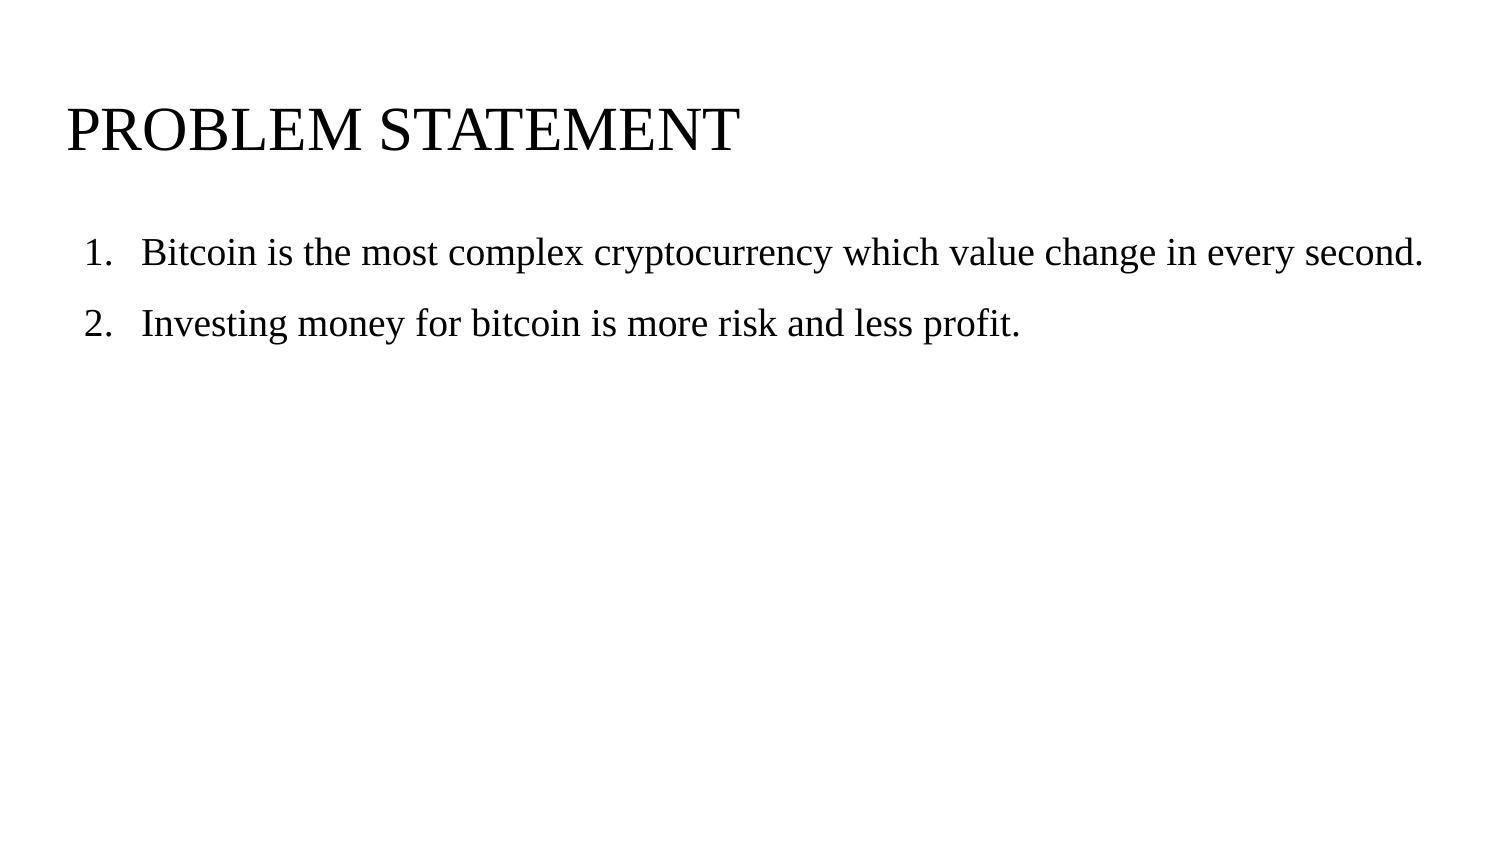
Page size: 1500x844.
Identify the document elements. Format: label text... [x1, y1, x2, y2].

title PROBLEM STATEMENT [51, 72, 1449, 167]
list Bitcoin is the most complex cryptocurrency which value change in every second. Investing money for bitcoin is more risk and less profit. [51, 187, 1449, 748]
